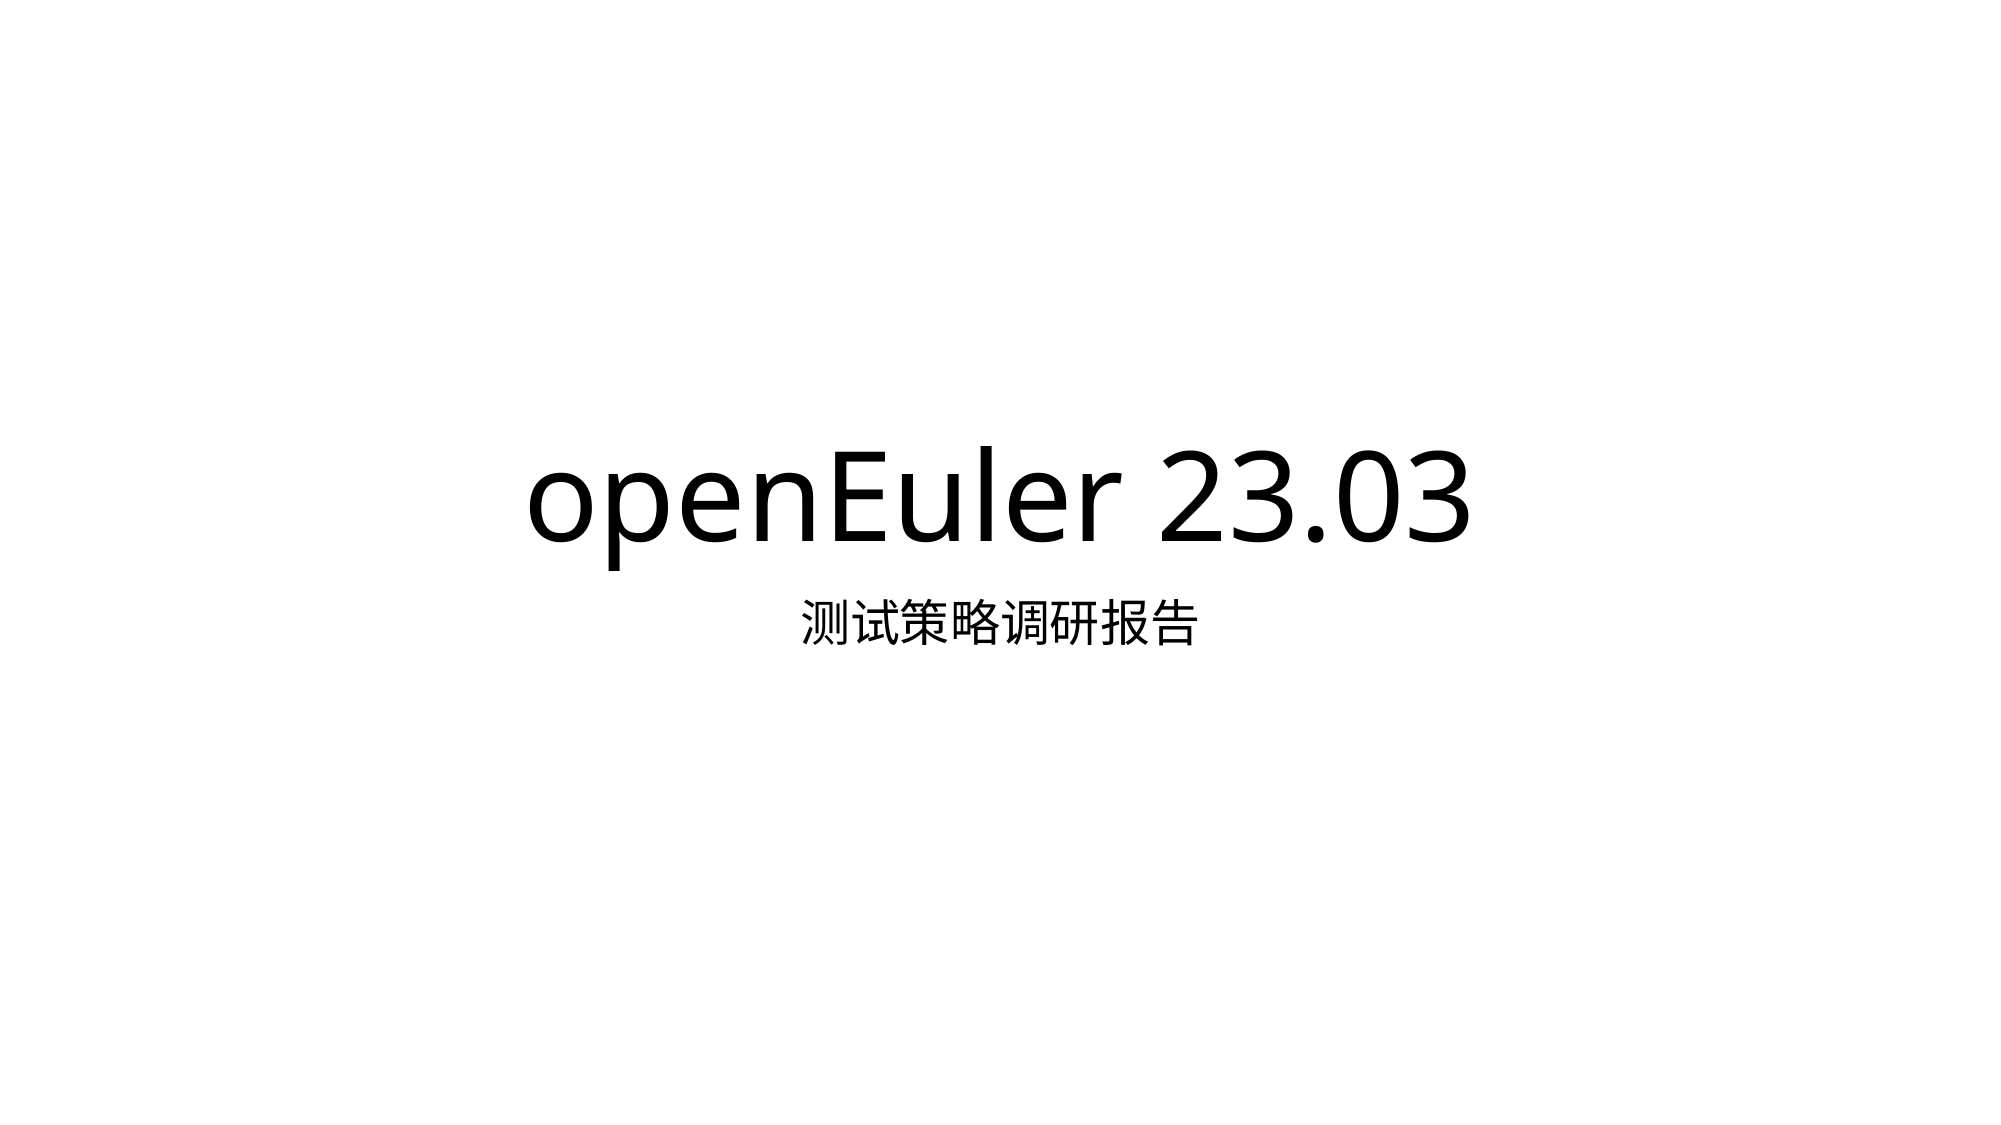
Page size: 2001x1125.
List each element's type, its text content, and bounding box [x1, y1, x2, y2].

title openEuler 23.03 [249, 184, 1750, 576]
subtitle 测试策略调研报告 [249, 590, 1750, 863]
